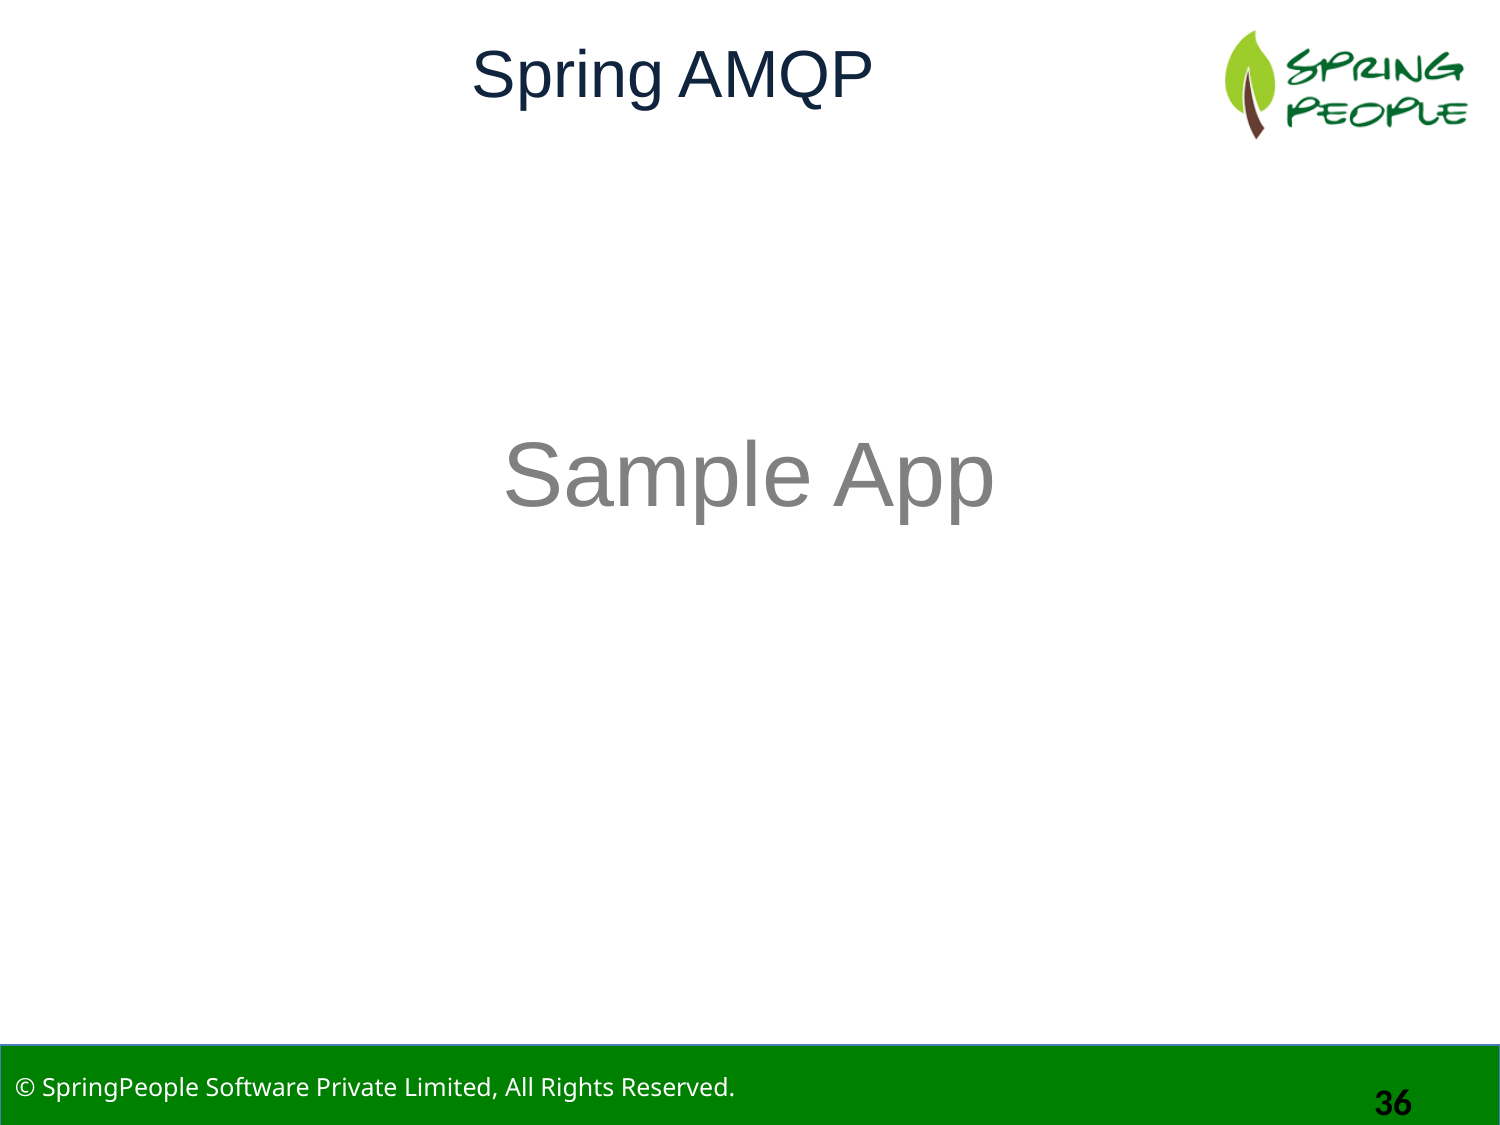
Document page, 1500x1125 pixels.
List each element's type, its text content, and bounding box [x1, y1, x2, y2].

title Sample App [112, 349, 1388, 591]
picture [1273, 30, 1468, 140]
text_box Spring AMQP [0, 23, 1273, 141]
text_box 36 [1359, 1070, 1500, 1125]
